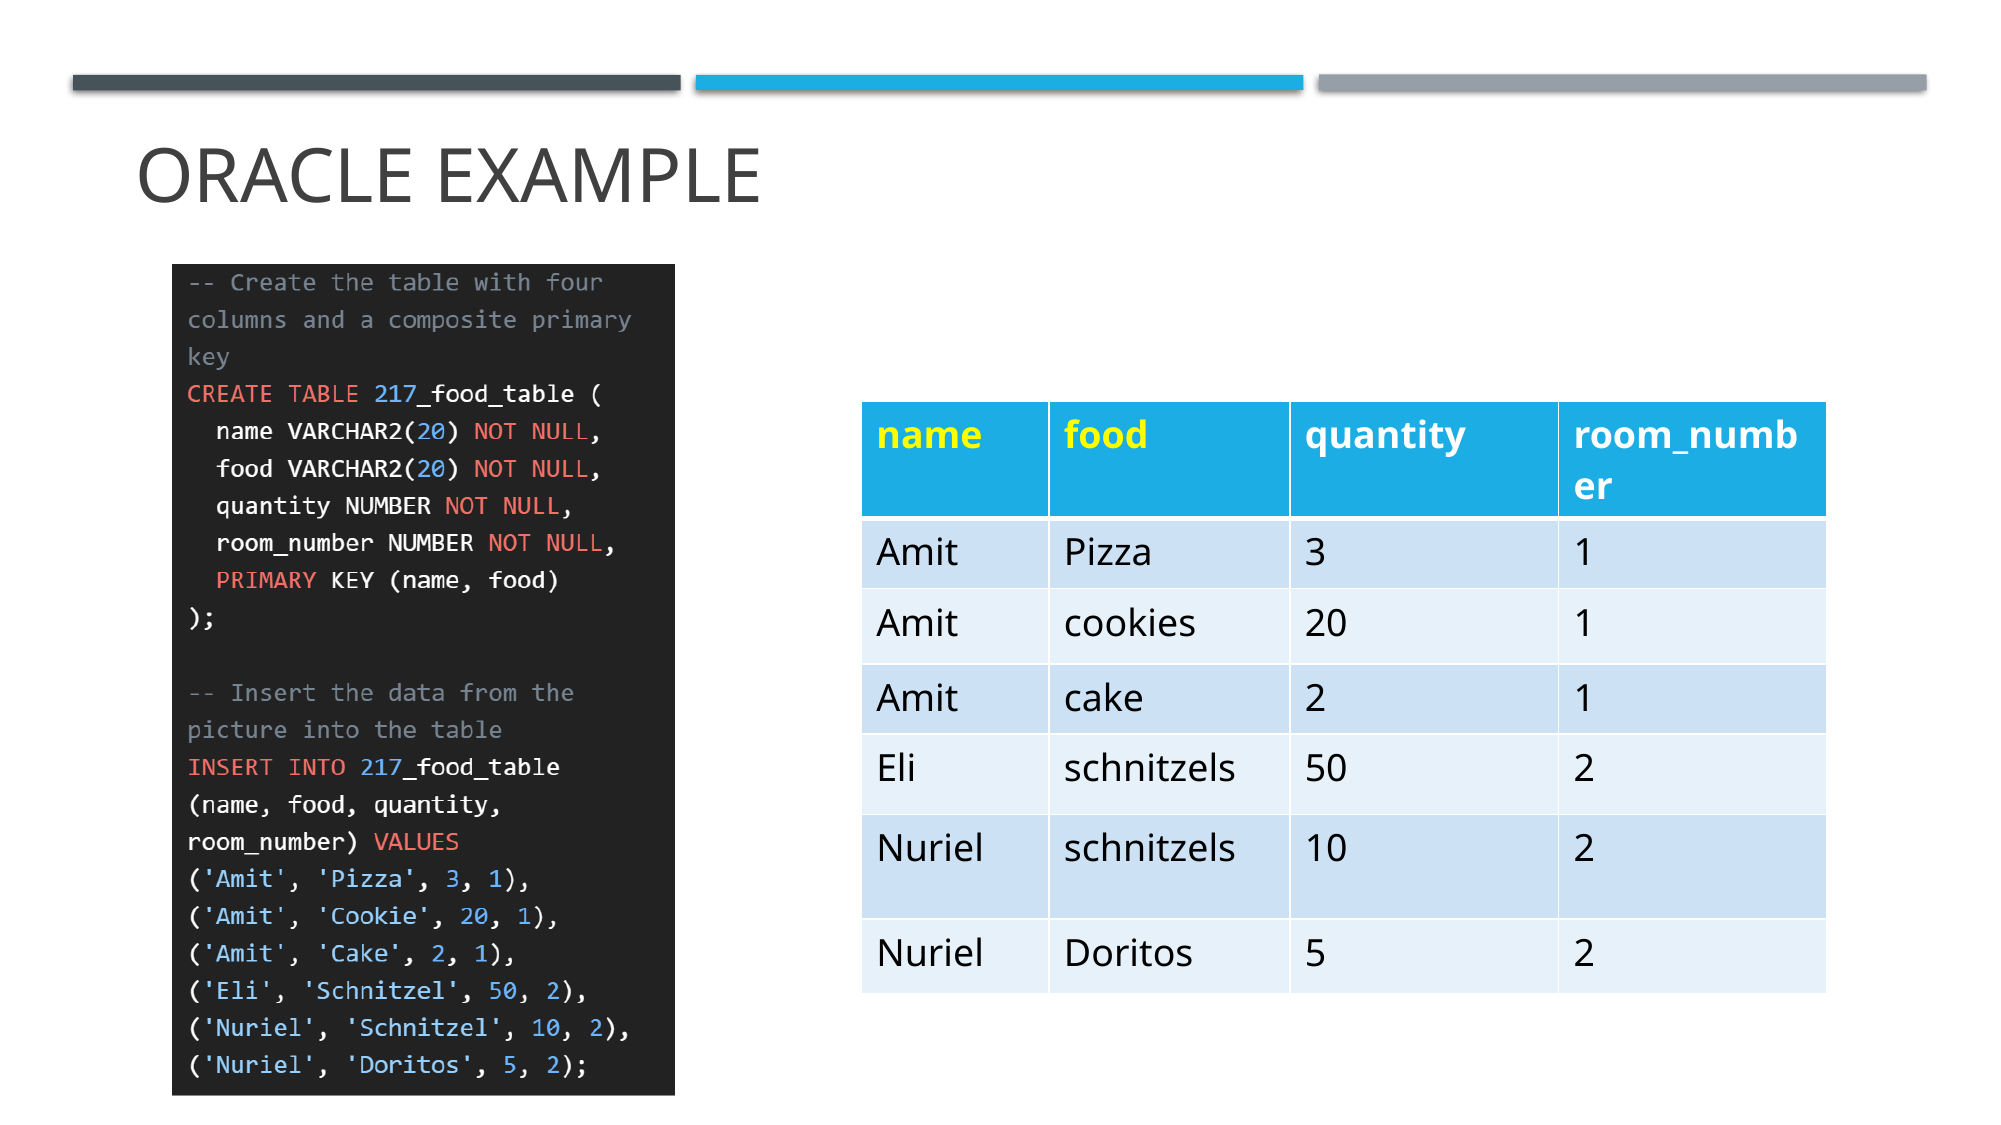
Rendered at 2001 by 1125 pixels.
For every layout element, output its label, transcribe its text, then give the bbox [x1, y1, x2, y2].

table_cell 2 [1559, 815, 1826, 918]
table_cell 2 [1559, 920, 1826, 993]
table_cell 50 [1291, 735, 1558, 814]
table_cell Amit [862, 589, 1048, 663]
table_cell cake [1050, 665, 1289, 733]
table_cell Pizza [1050, 521, 1289, 588]
table_cell 2 [1291, 665, 1558, 733]
table_cell 3 [1291, 521, 1558, 588]
table_cell schnitzels [1050, 815, 1289, 918]
table_cell 1 [1559, 665, 1826, 733]
table_cell 10 [1291, 815, 1558, 918]
table_header quantity [1291, 402, 1558, 516]
table_header name [862, 402, 1048, 516]
table_cell Nuriel [862, 815, 1048, 918]
table_cell cookies [1050, 589, 1289, 663]
table_cell 20 [1291, 589, 1558, 663]
table_cell 5 [1291, 920, 1558, 993]
table_cell Nuriel [862, 920, 1048, 993]
table_cell 1 [1559, 589, 1826, 663]
table_cell Amit [862, 665, 1048, 733]
table_header food [1050, 402, 1289, 516]
picture [172, 264, 675, 1096]
table_cell 1 [1559, 521, 1826, 588]
table_cell 2 [1559, 735, 1826, 814]
table_cell Eli [862, 735, 1048, 814]
table_cell Doritos [1050, 920, 1289, 993]
title Oracle EXAMPLE [120, 29, 1930, 225]
table_cell schnitzels [1050, 735, 1289, 814]
table_header room_number [1559, 402, 1826, 516]
table_cell Amit [862, 521, 1048, 588]
